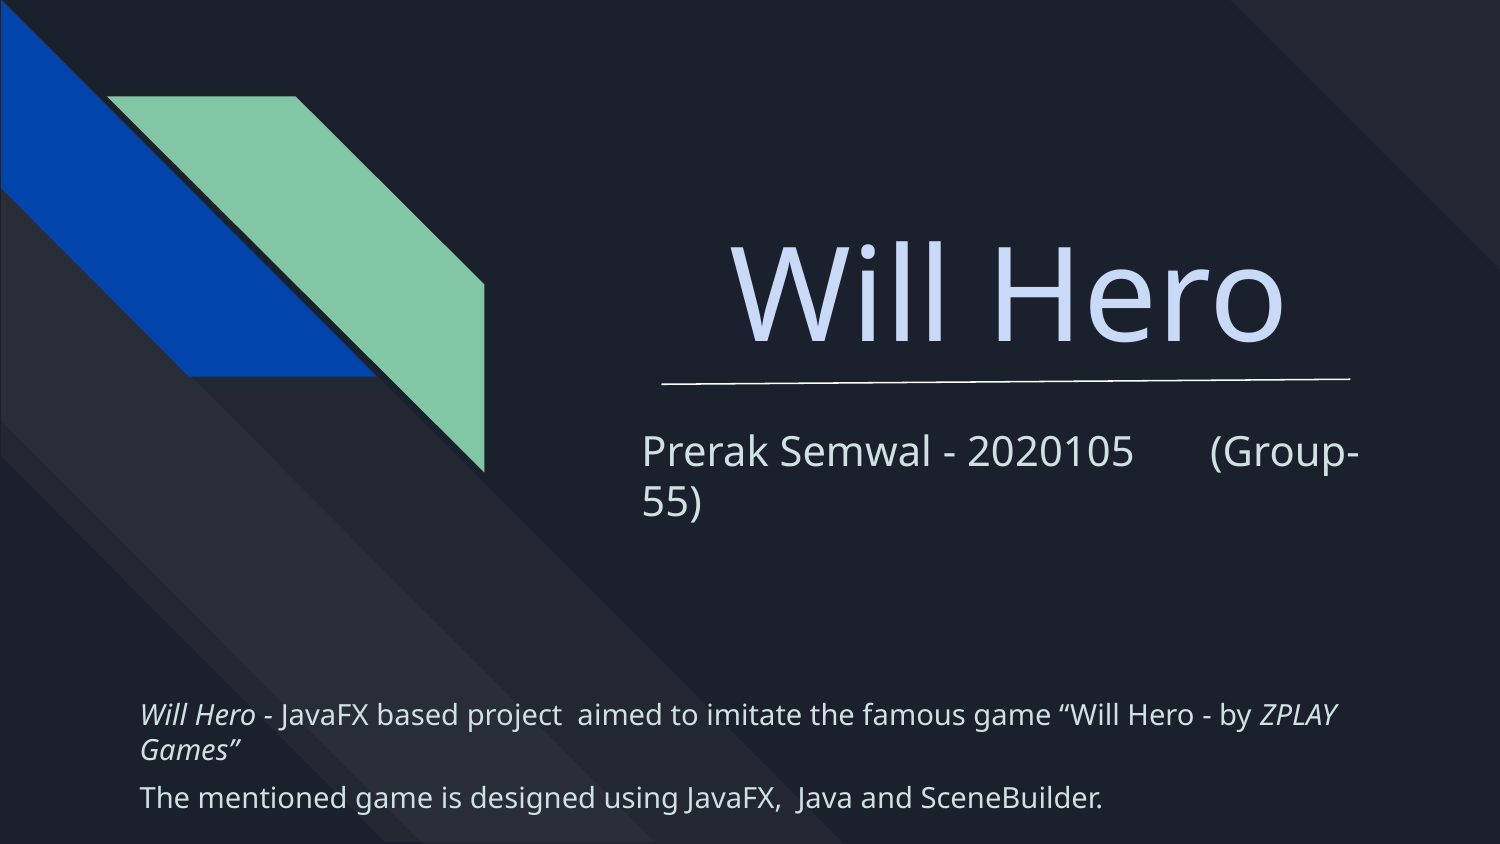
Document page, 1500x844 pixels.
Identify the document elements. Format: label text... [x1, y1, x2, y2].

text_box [660, 378, 1351, 385]
text_box Will Hero - JavaFX based project aimed to imitate the famous game “Will Hero - by ZPLAY Games” The mentioned game is designed using JavaFX, Java and SceneBuilder. [124, 681, 1421, 829]
text_box Prerak Semwal - 2020105 (Group-55) [626, 409, 1421, 540]
text_box Will Hero [714, 195, 1333, 377]
